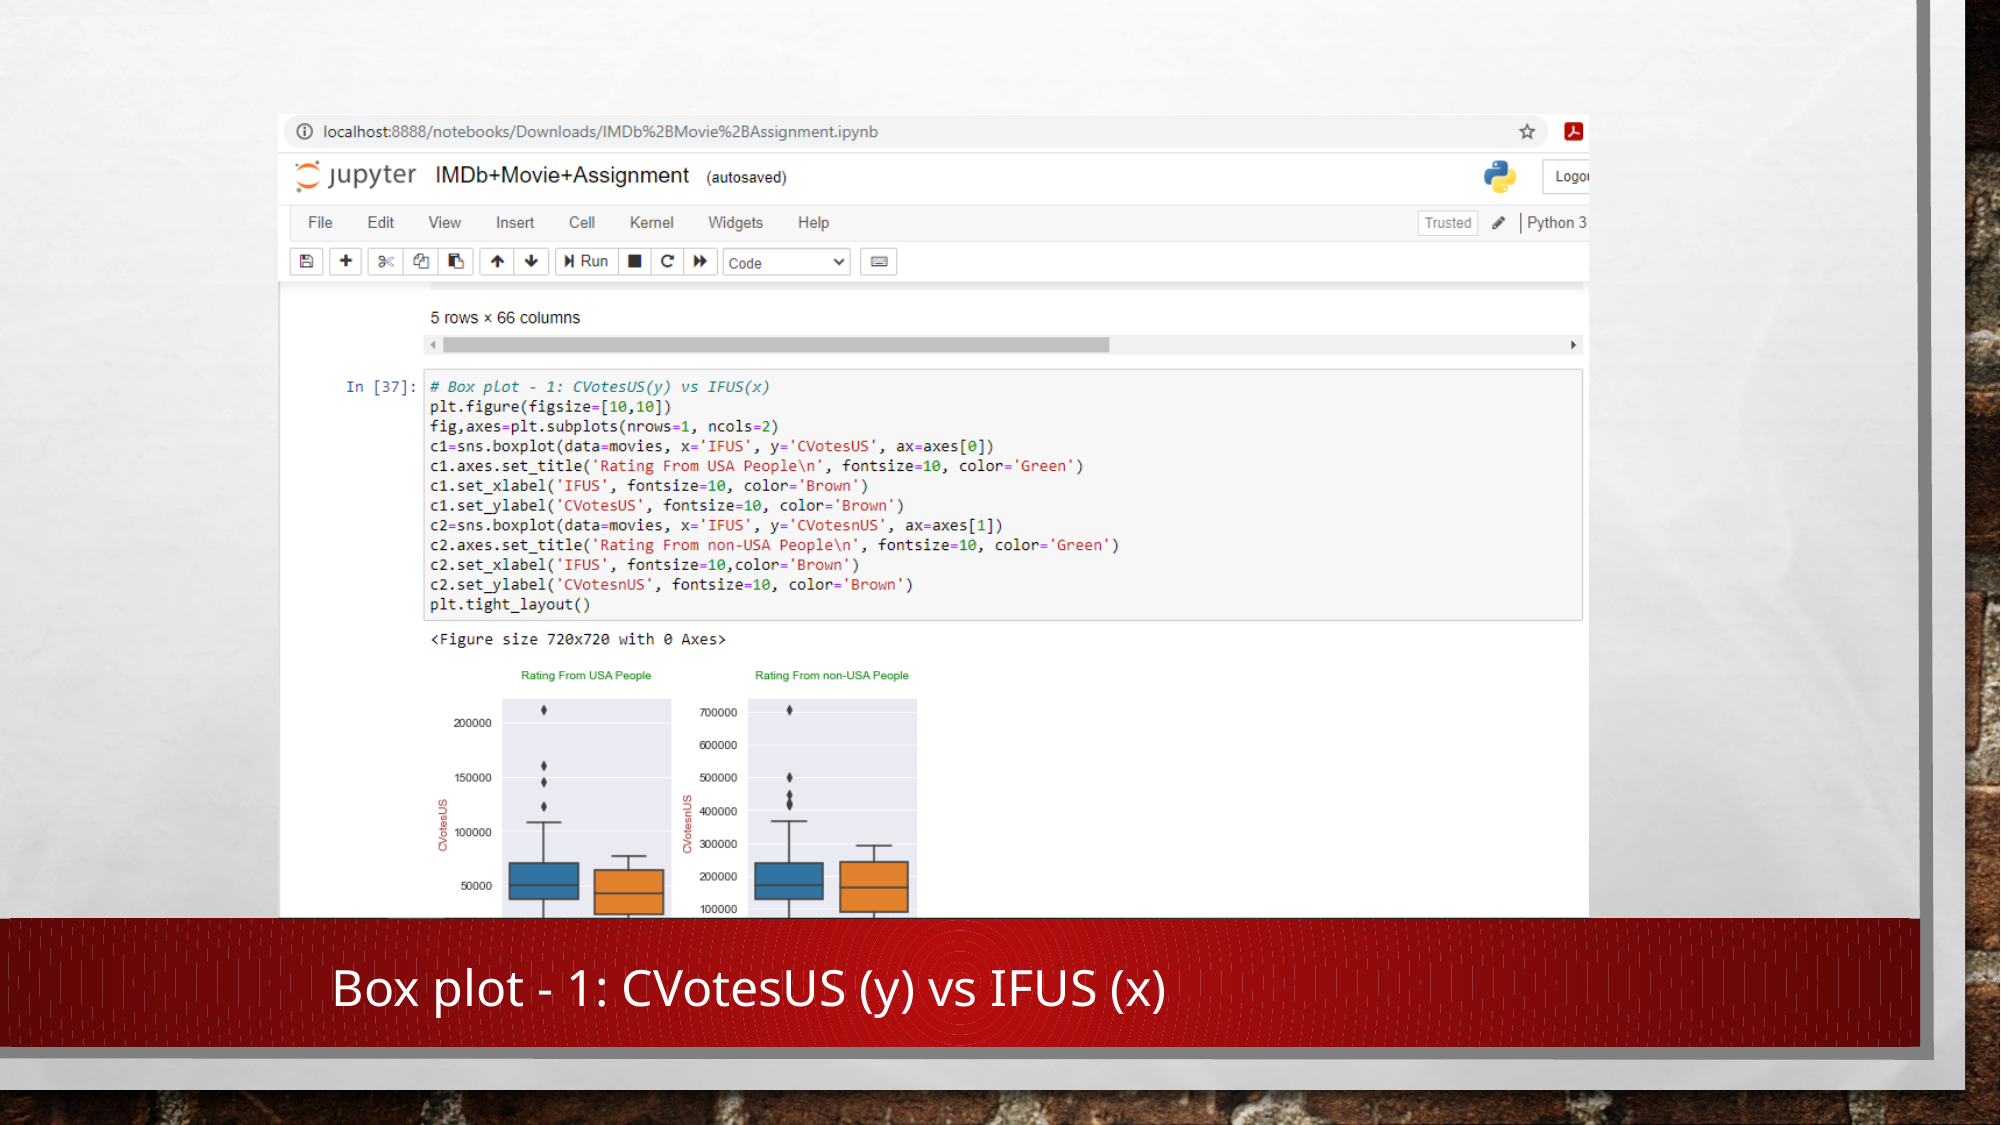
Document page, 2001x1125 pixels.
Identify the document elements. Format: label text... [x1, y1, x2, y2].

text_box Box plot - 1: CVotesUS (y) vs IFUS (x) [316, 948, 1393, 1024]
picture [0, 0, 2000, 1125]
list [278, 113, 1589, 920]
